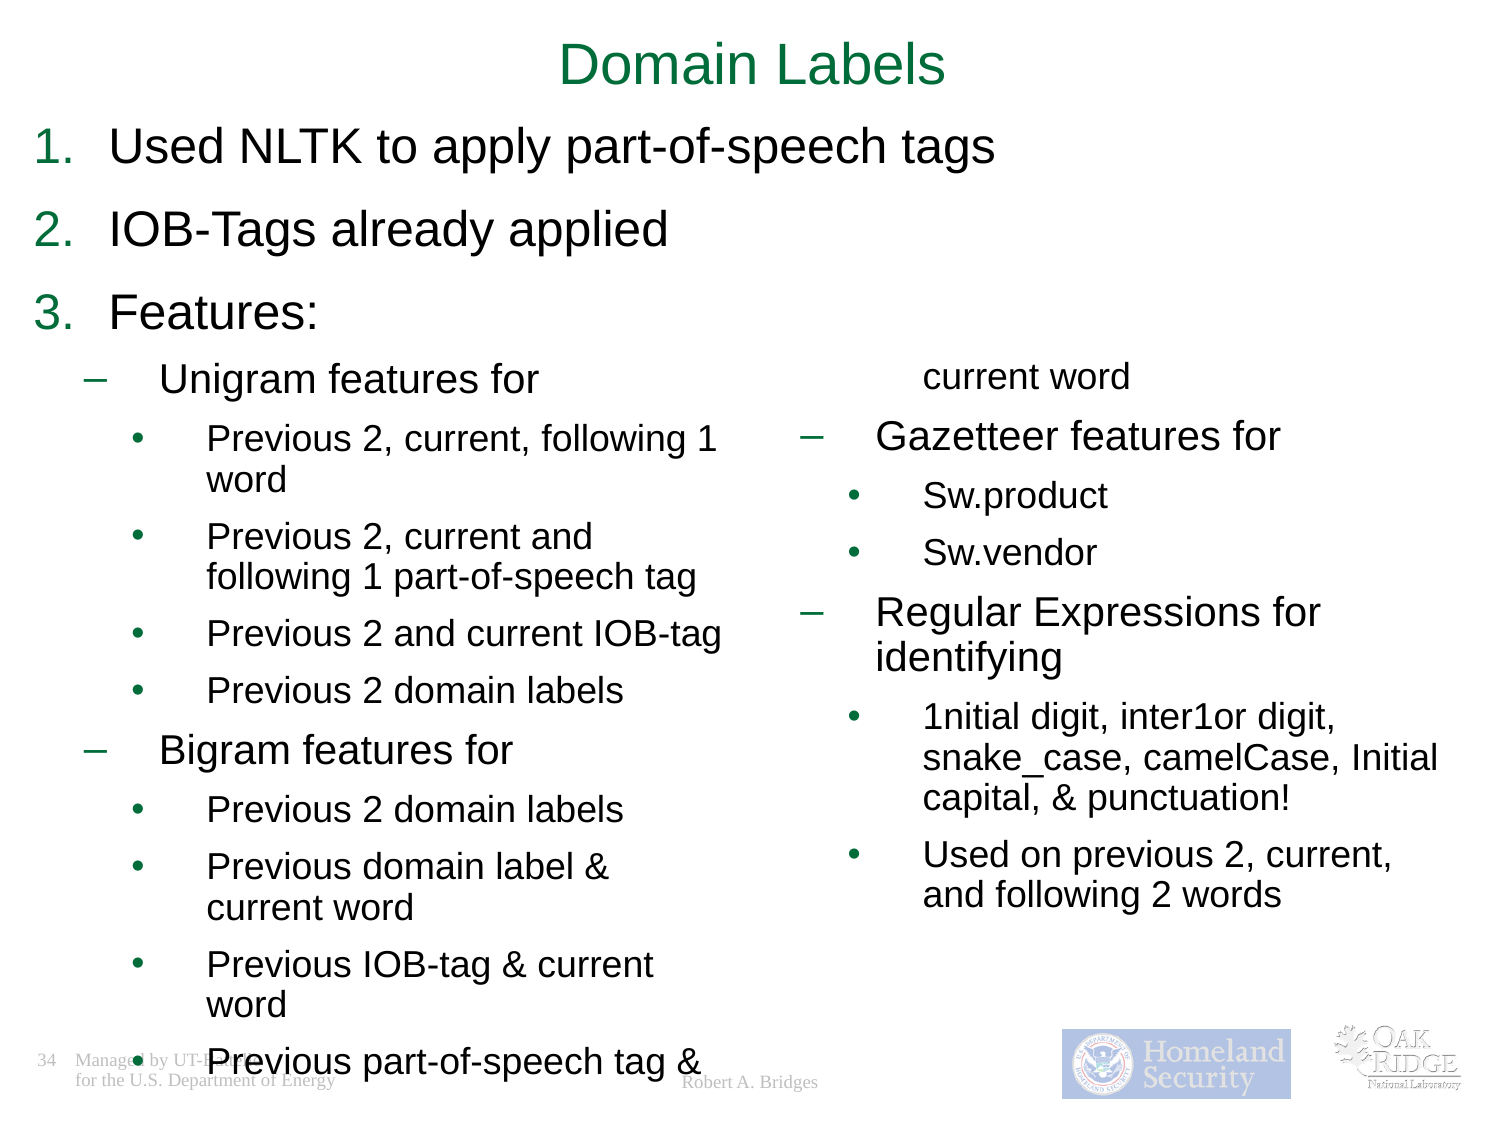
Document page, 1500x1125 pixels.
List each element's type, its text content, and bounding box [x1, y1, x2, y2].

text_box Unigram features for Previous 2, current, following 1 word Previous 2, current and following 1 part-of-speech tag Previous 2 and current IOB-tag Previous 2 domain labels Bigram features for Previous 2 domain labels Previous domain label & current word Previous IOB-tag & current word Previous part-of-speech tag & current word Gazetteer features for Sw.product Sw.vendor Regular Expressions for identifying 1nitial digit, inter1or digit, snake_case, camelCase, Initial capital, & punctuation! Used on previous 2, current, and following 2 words [4, 350, 1467, 1092]
title Domain Labels [18, 29, 1488, 107]
list Used NLTK to apply part-of-speech tags IOB-Tags already applied Features: [18, 112, 1488, 352]
picture [1325, 1019, 1472, 1095]
